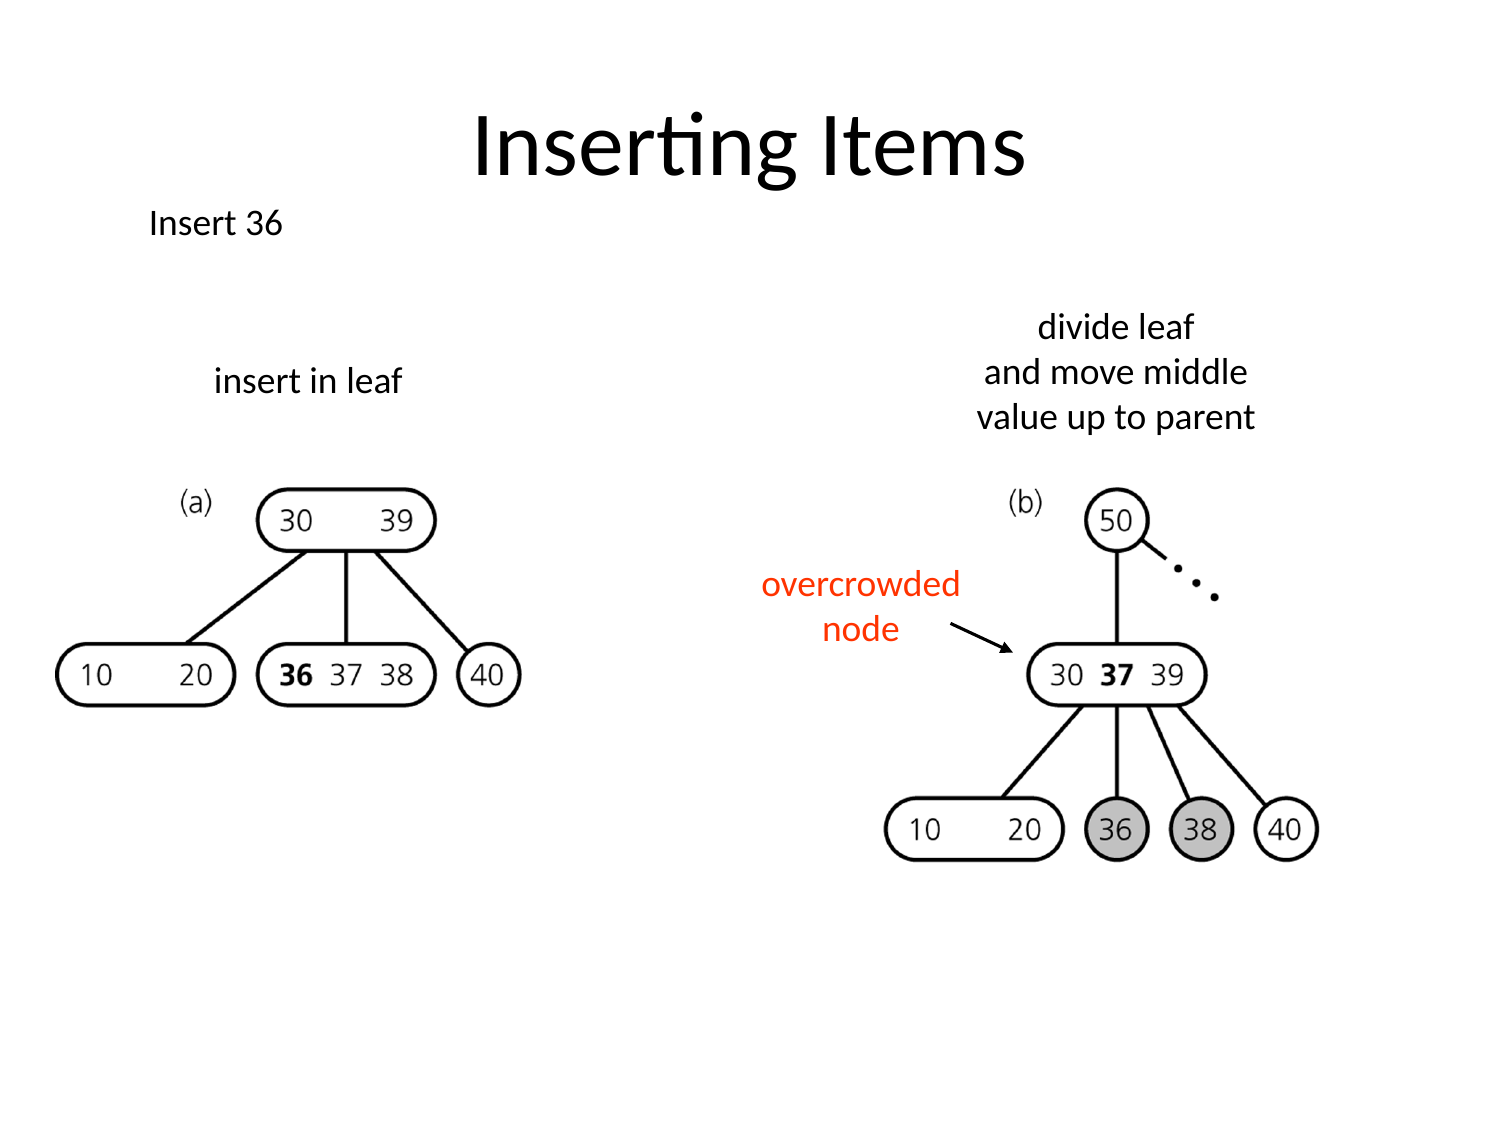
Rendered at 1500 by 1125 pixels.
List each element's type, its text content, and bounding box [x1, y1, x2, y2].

text_box insert in leaf [199, 348, 418, 409]
text_box Insert 36 [134, 190, 299, 251]
title Inserting Items [75, 45, 1425, 233]
text_box divide leaf and move middle value up to parent [961, 294, 1271, 444]
picture [55, 484, 1339, 875]
